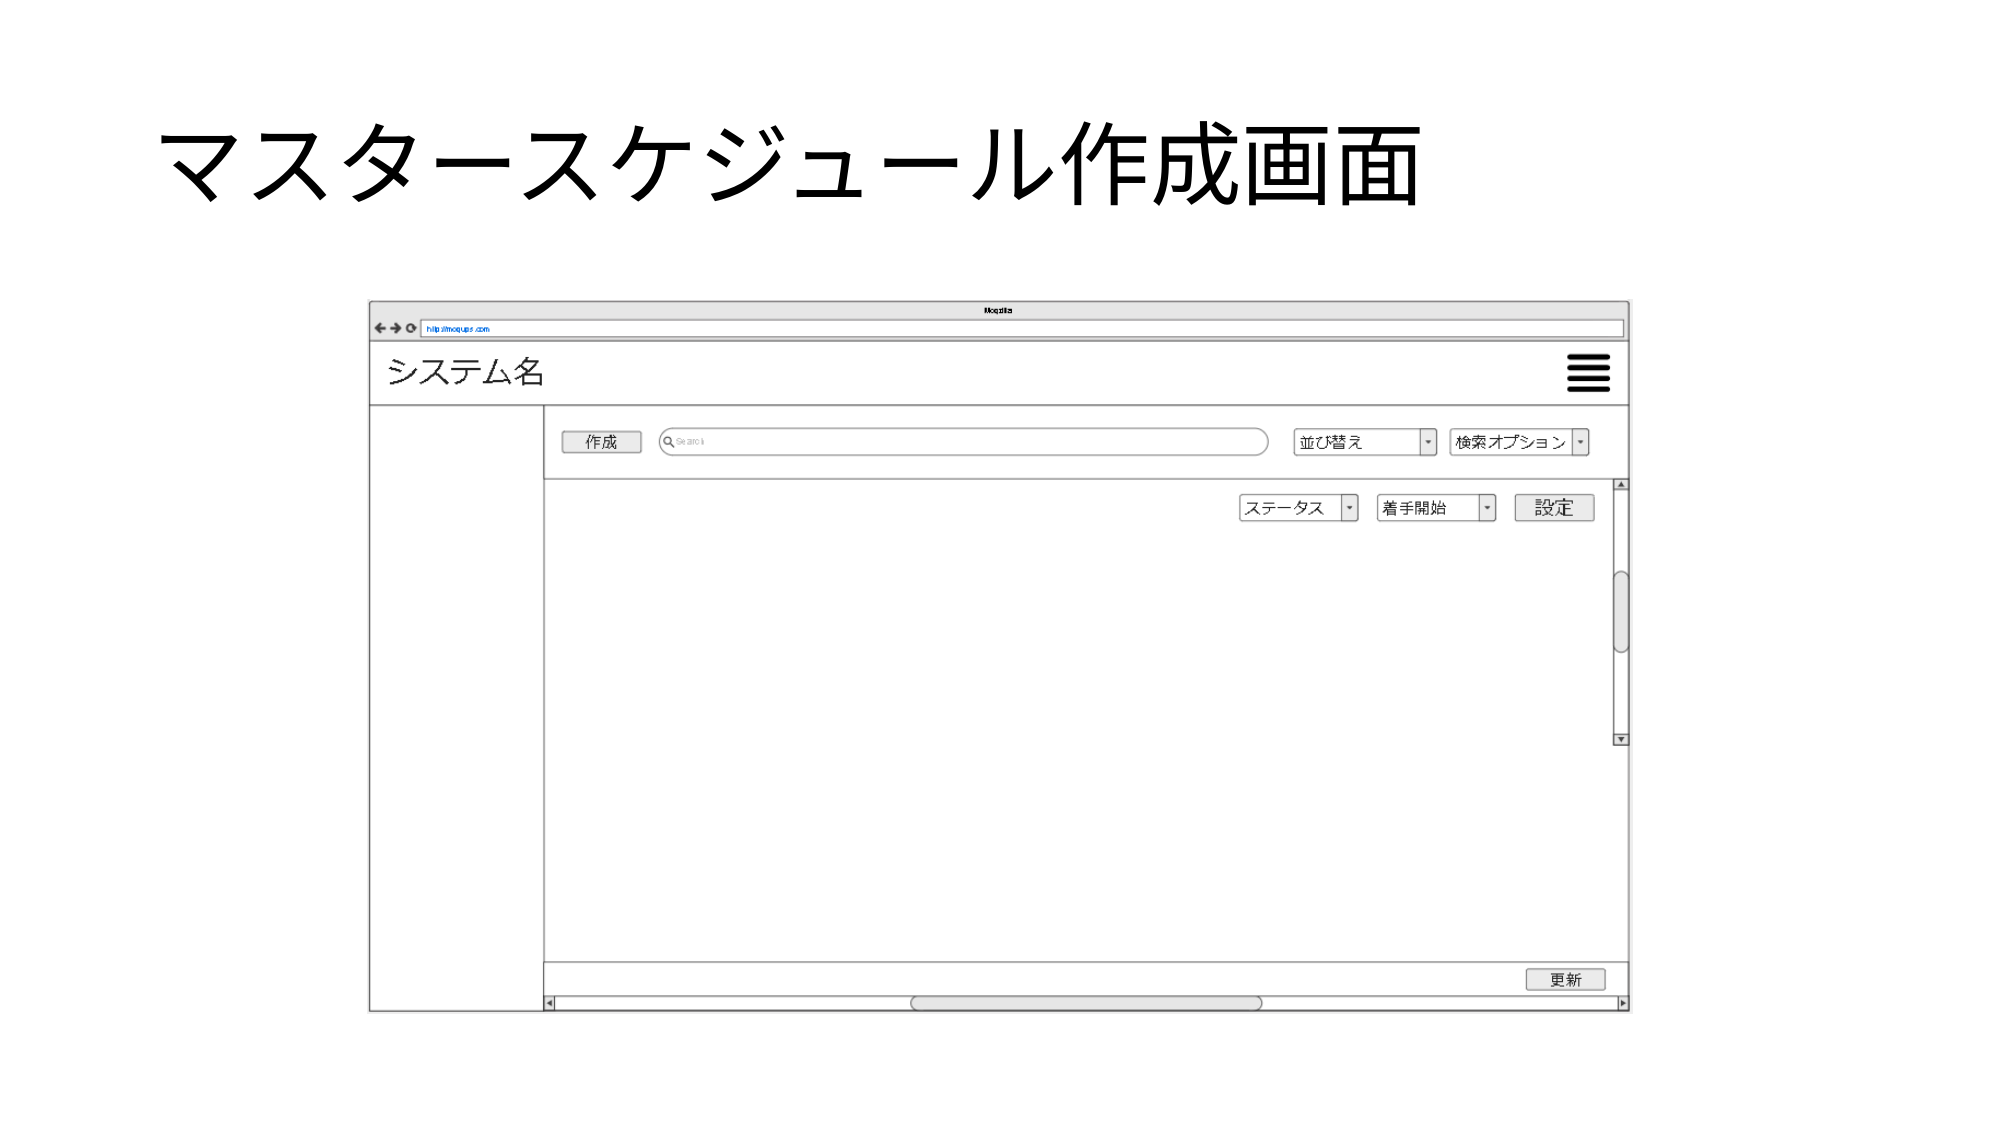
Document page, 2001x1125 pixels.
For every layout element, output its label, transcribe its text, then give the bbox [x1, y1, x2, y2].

title マスタースケジュール作成画面 [137, 59, 1863, 278]
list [367, 299, 1633, 1014]
